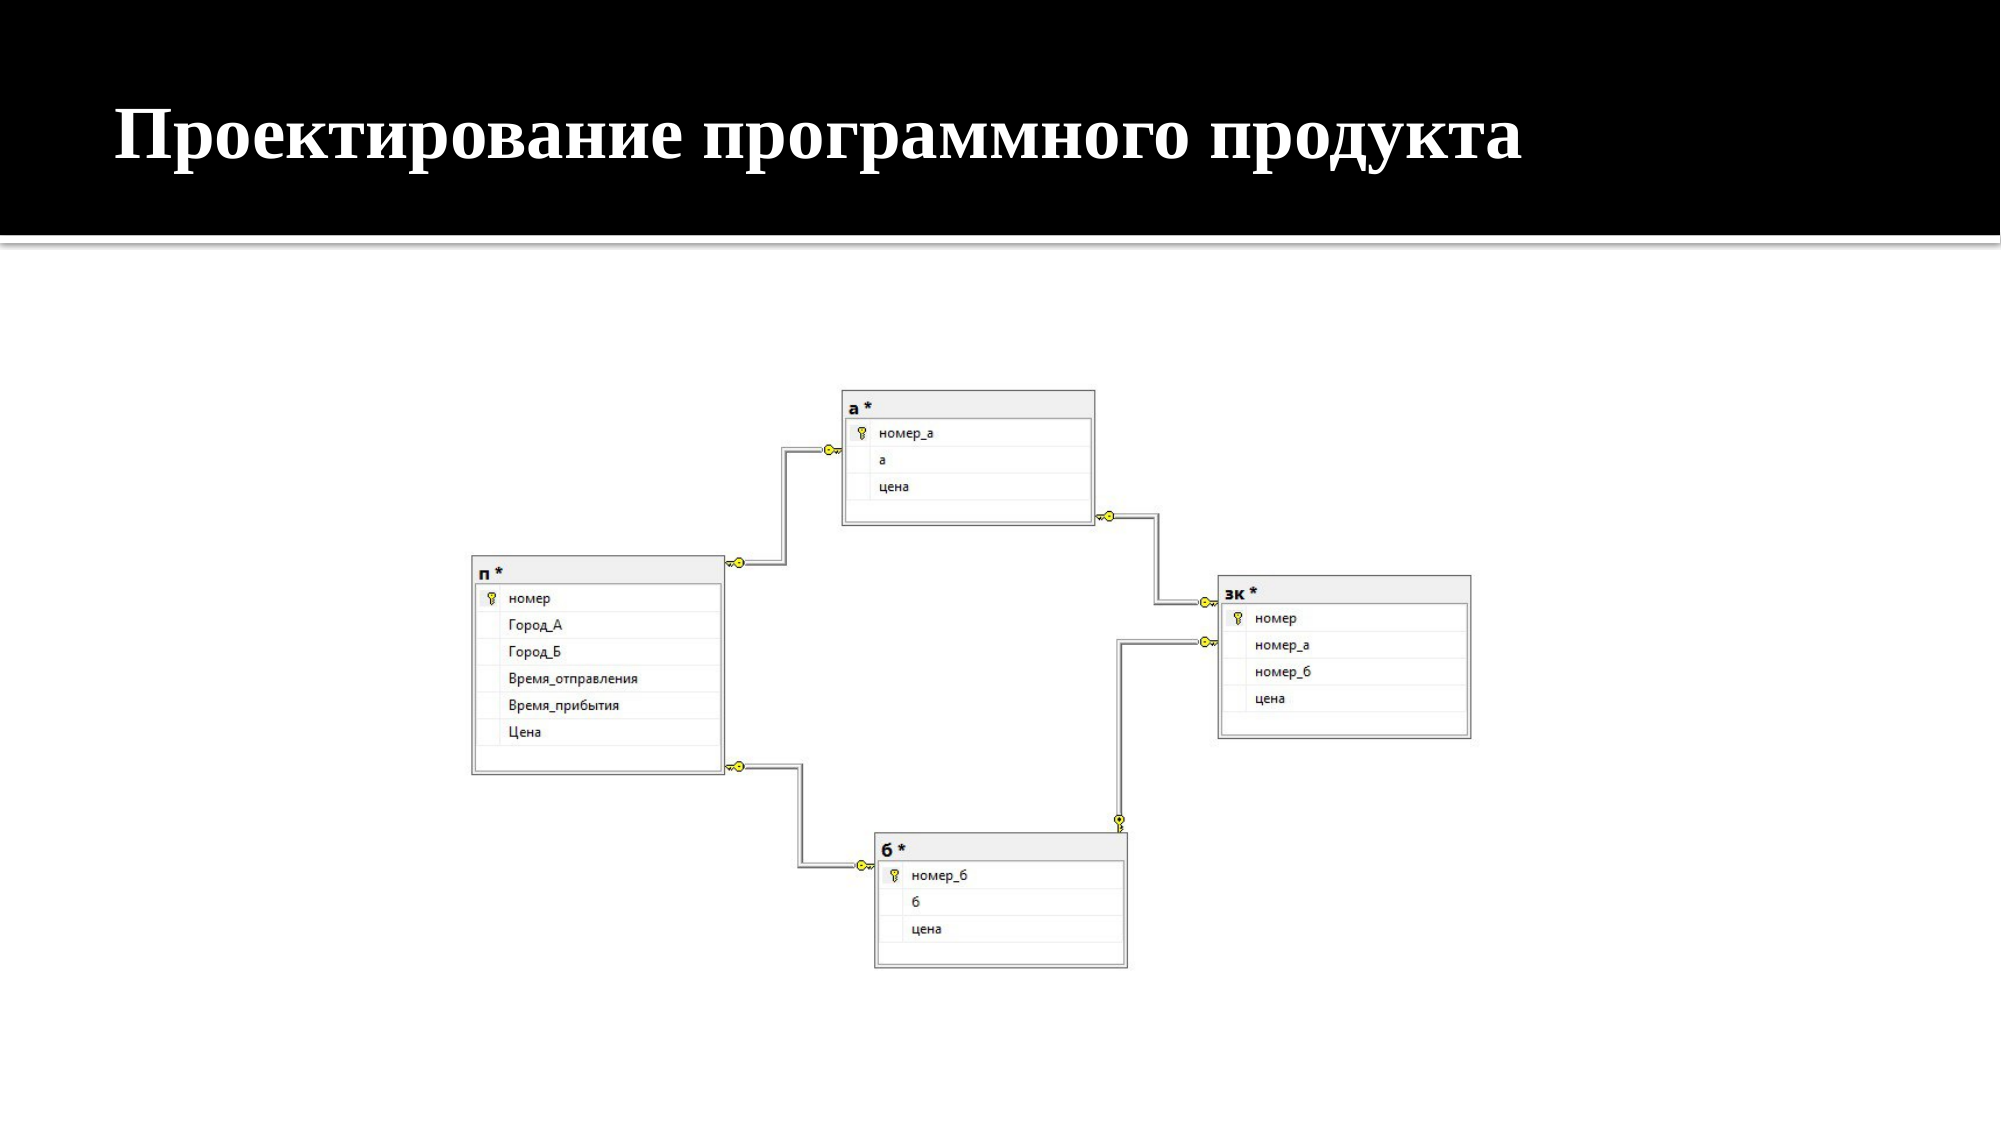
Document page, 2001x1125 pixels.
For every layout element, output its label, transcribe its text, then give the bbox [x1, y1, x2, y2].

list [362, 291, 1638, 1050]
title Проектирование программного продукта [99, 25, 1900, 231]
